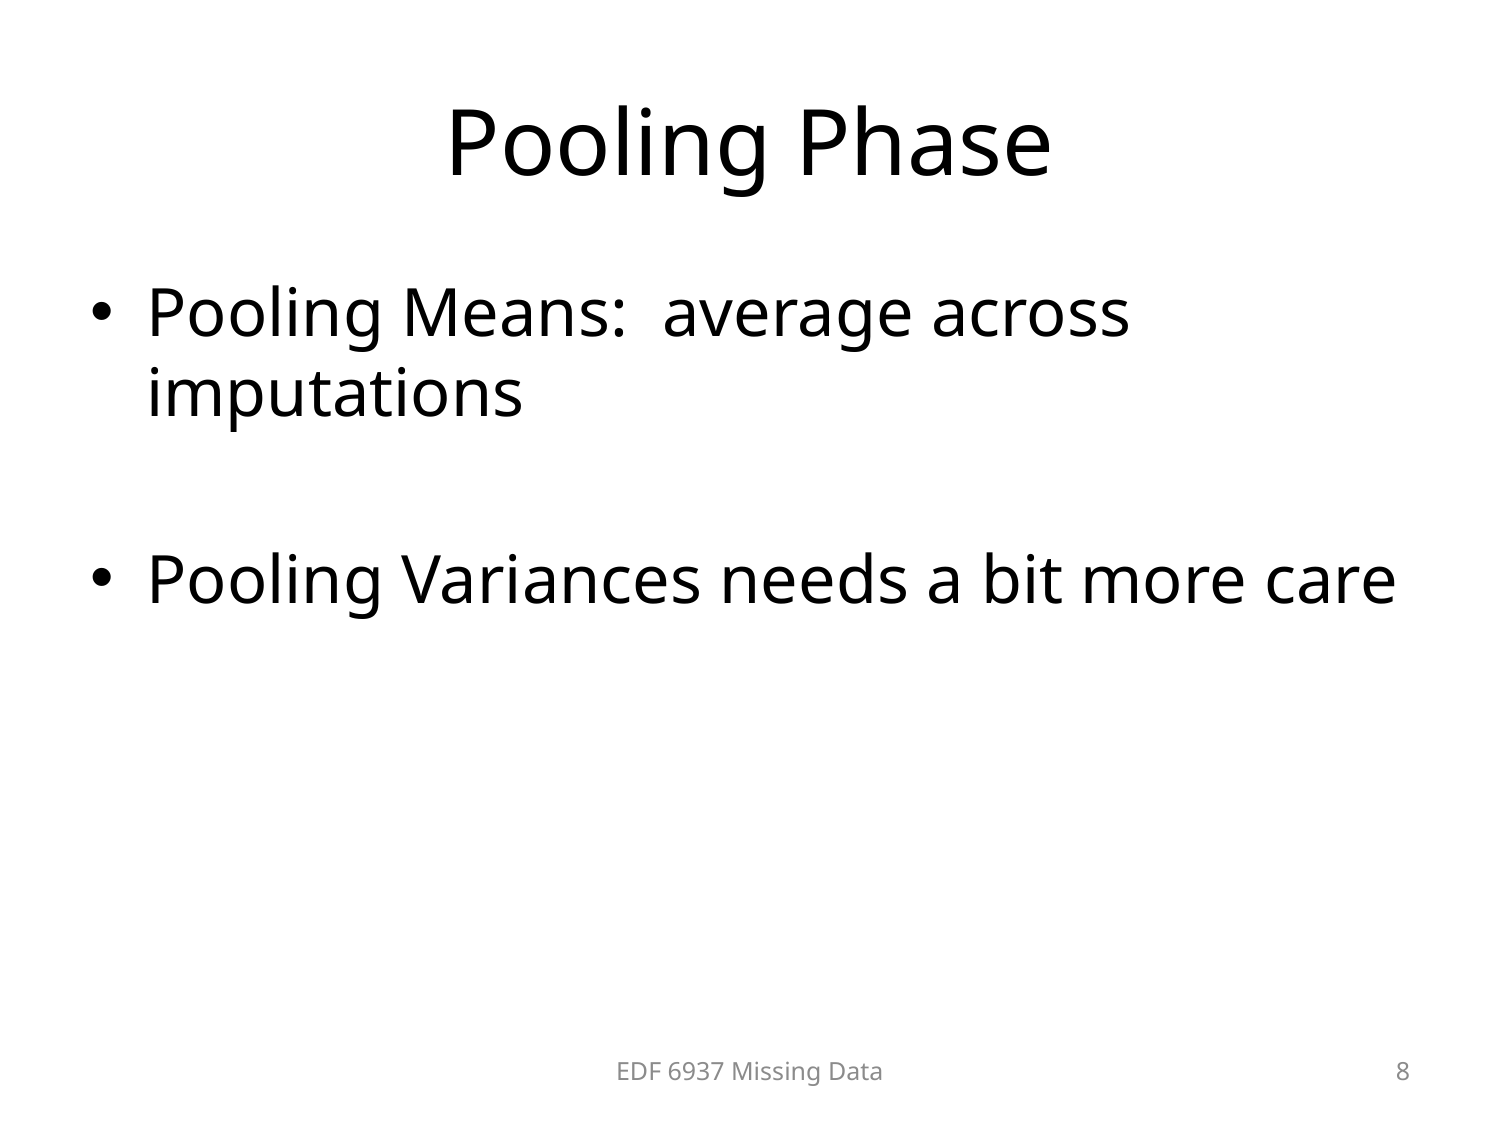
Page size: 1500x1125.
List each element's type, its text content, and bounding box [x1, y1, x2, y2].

title Pooling Phase [75, 45, 1425, 233]
slide_number 8 [1074, 1042, 1425, 1103]
footer EDF 6937 Missing Data [512, 1042, 988, 1103]
